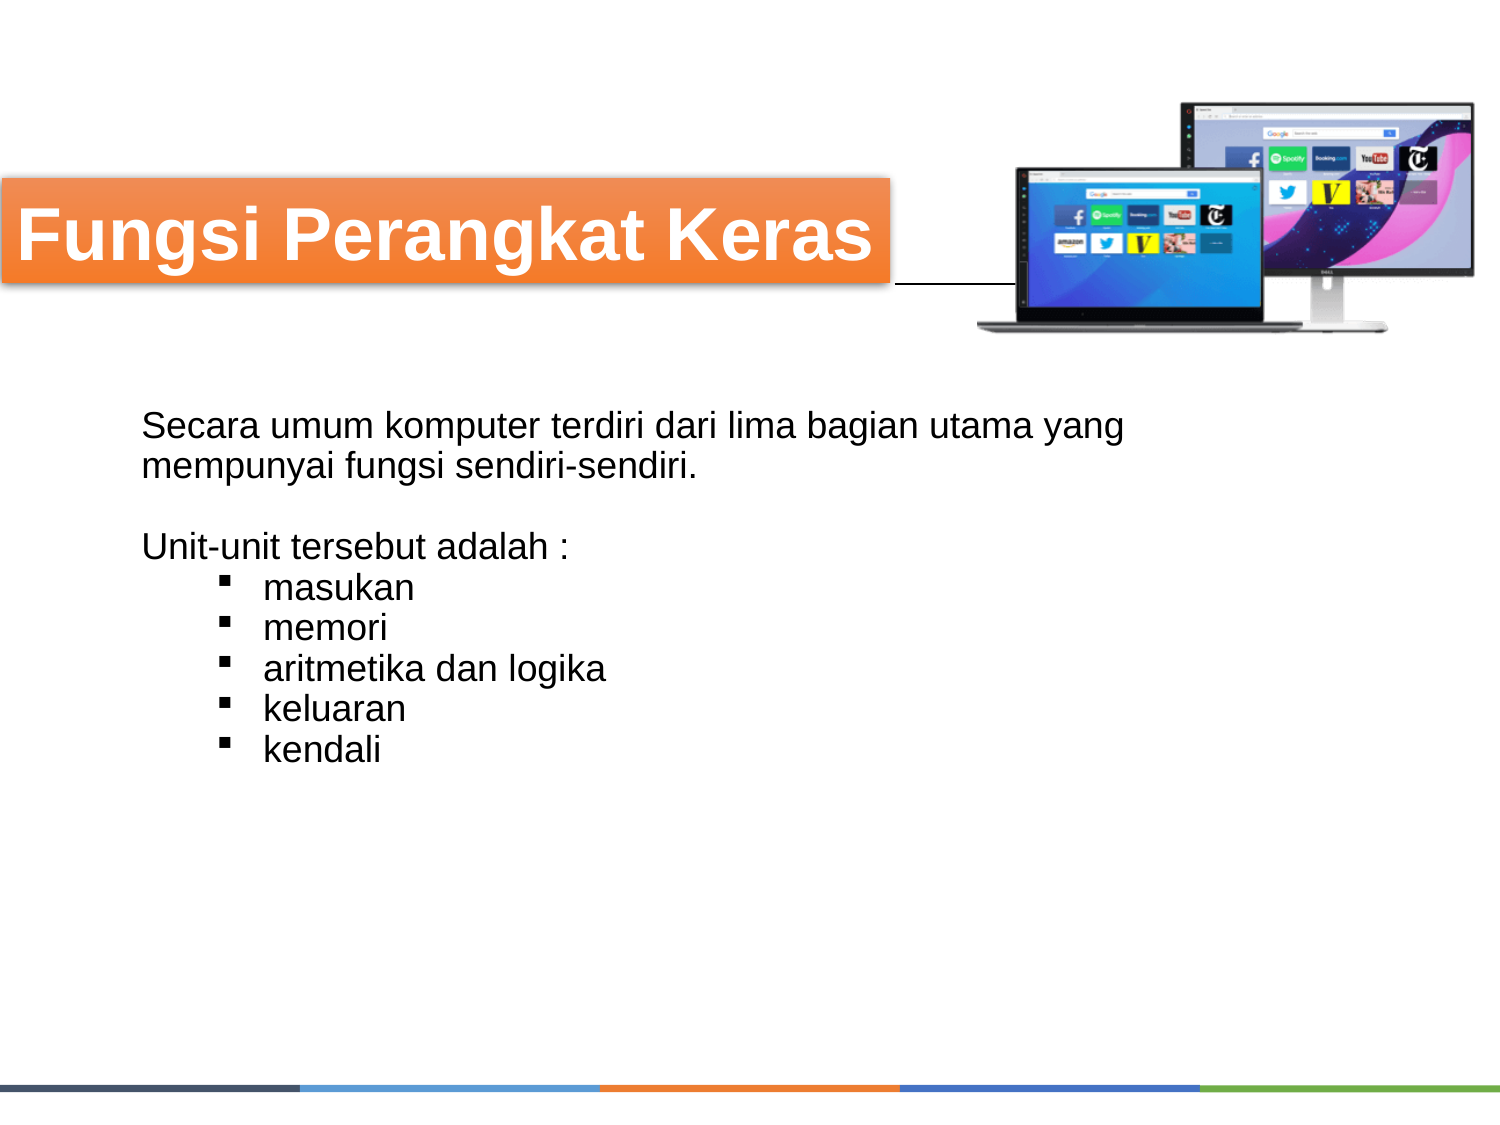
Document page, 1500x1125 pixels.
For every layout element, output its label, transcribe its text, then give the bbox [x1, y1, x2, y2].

text_box Secara umum komputer terdiri dari lima bagian utama yang mempunyai fungsi sendiri-sendiri. Unit-unit tersebut adalah : masukan memori aritmetika dan logika keluaran kendali [126, 398, 1175, 778]
picture [977, 63, 1500, 346]
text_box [0, 1084, 1500, 1093]
text_box Fungsi Perangkat Keras [2, 178, 891, 283]
